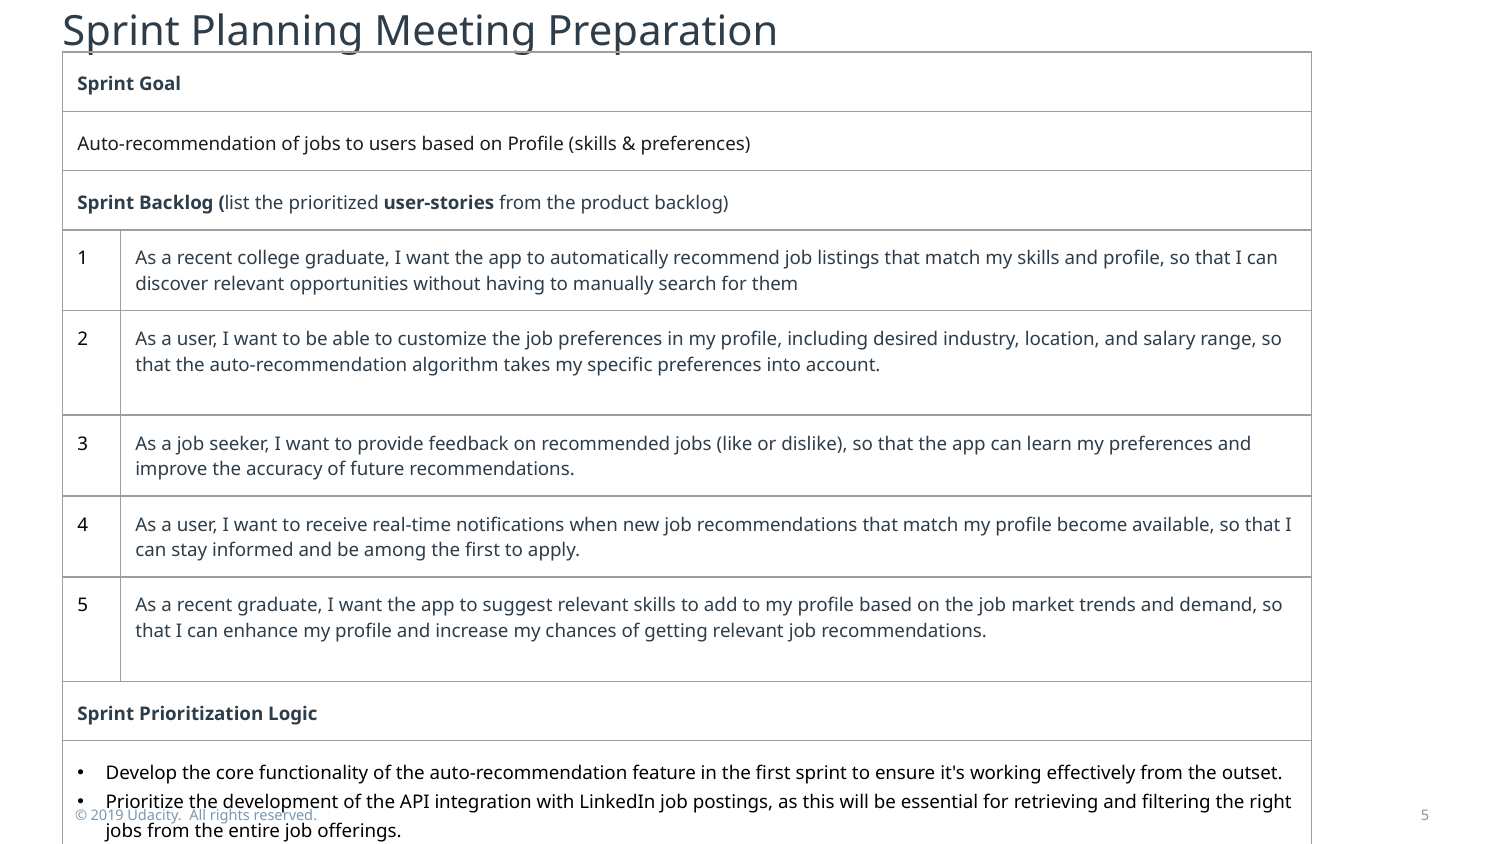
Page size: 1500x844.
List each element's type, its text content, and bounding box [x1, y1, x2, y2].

table_cell 1 [63, 231, 120, 310]
table_cell 4 [63, 497, 120, 576]
slide_number 5 [1416, 806, 1434, 826]
table_cell As a recent college graduate, I want the app to automatically recommend job listings that match my skills and profile, so that I can discover relevant opportunities without having to manually search for them [121, 231, 1311, 310]
table_cell 5 [63, 578, 120, 681]
table_cell Sprint Prioritization Logic [63, 682, 1311, 740]
table_cell Sprint Backlog (list the prioritized user-stories from the product backlog) [63, 171, 1311, 229]
table_cell As a user, I want to be able to customize the job preferences in my profile, including desired industry, location, and salary range, so that the auto-recommendation algorithm takes my specific preferences into account. [121, 311, 1311, 414]
table_cell As a job seeker, I want to provide feedback on recommended jobs (like or dislike), so that the app can learn my preferences and improve the accuracy of future recommendations. [121, 416, 1311, 495]
table_cell As a recent graduate, I want the app to suggest relevant skills to add to my profile based on the job market trends and demand, so that I can enhance my profile and increase my chances of getting relevant job recommendations. [121, 578, 1311, 681]
table_cell 2 [63, 311, 120, 414]
title Sprint Planning Meeting Preparation [62, 3, 1413, 102]
table_cell 3 [63, 416, 120, 495]
table_cell Develop the core functionality of the auto-recommendation feature in the first sprint to ensure it's working effectively from the outset. Prioritize the development of the API integration with LinkedIn job postings, as this will be essential for retrieving and filtering the right jobs from the entire job offerings. [63, 741, 1311, 844]
table_header Sprint Goal [63, 53, 1311, 111]
table_cell Auto-recommendation of jobs to users based on Profile (skills & preferences) [63, 112, 1311, 170]
table_cell As a user, I want to receive real-time notifications when new job recommendations that match my profile become available, so that I can stay informed and be among the first to apply. [121, 497, 1311, 576]
